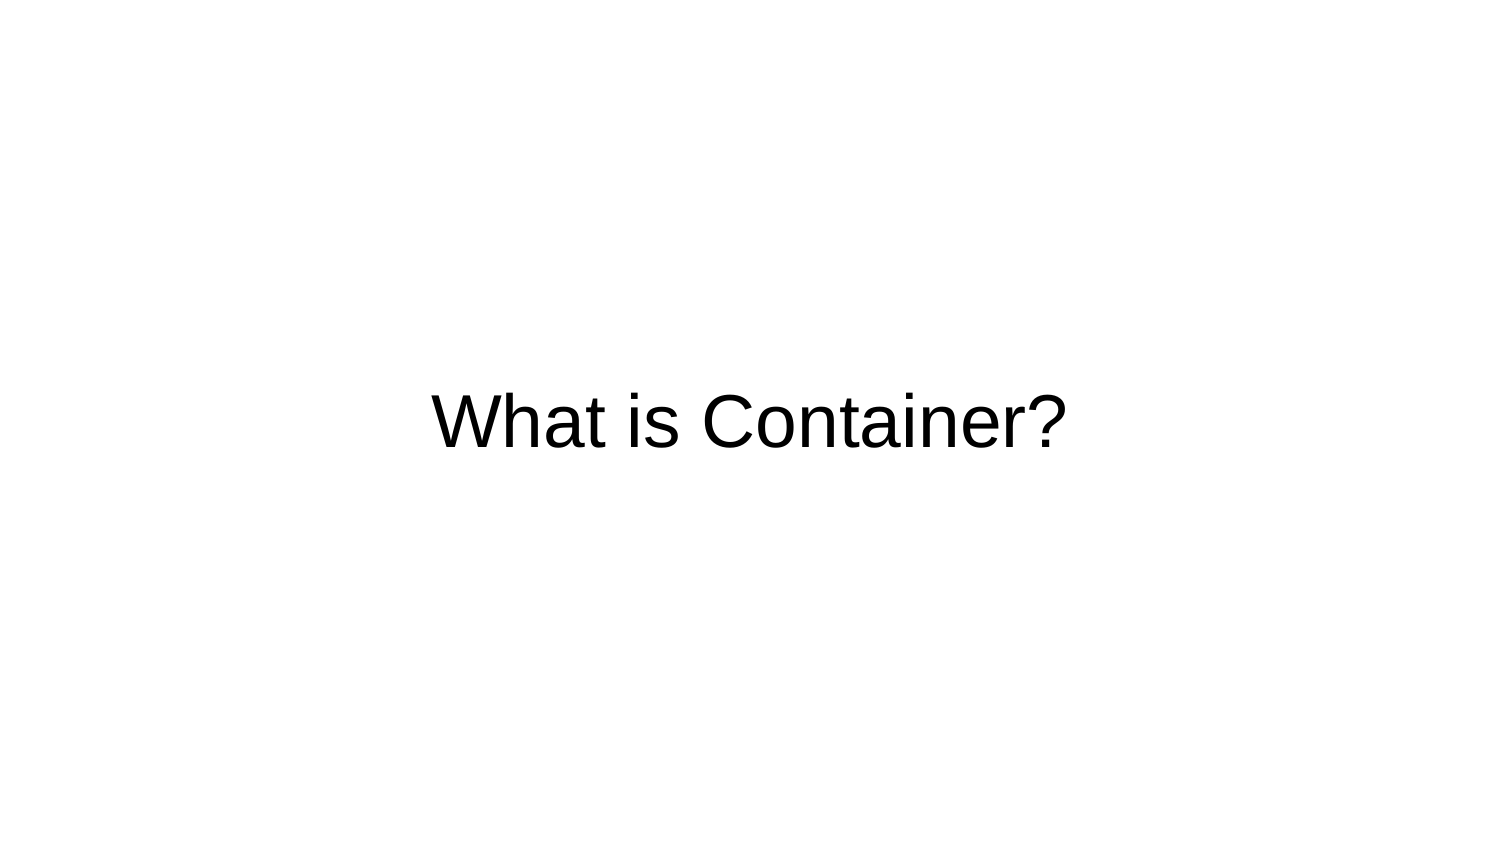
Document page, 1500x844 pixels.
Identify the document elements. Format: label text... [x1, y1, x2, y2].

title What is Container? [51, 352, 1449, 491]
